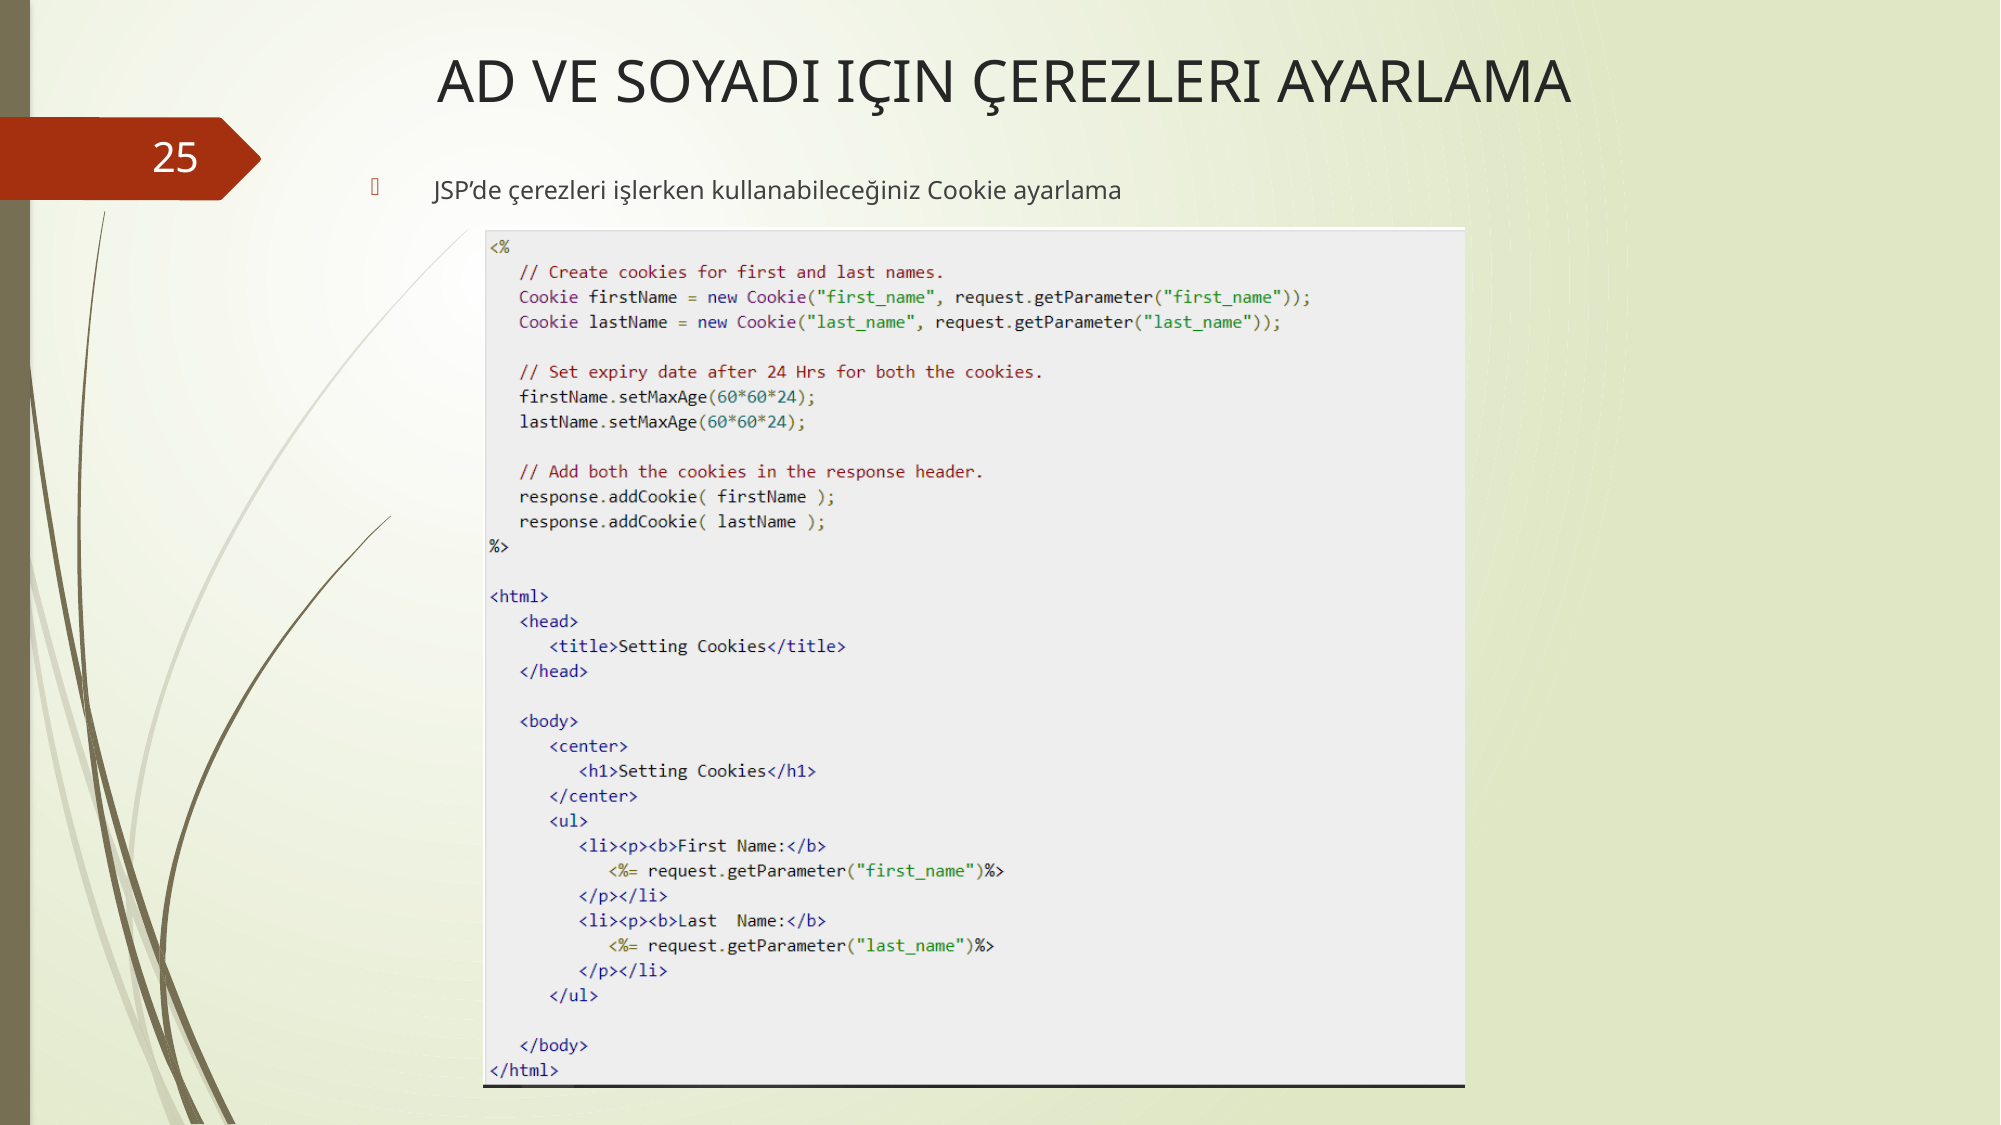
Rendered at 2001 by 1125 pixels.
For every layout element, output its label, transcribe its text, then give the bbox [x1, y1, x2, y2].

list JSP’de çerezleri işlerken kullanabileceğiniz Cookie ayarlama [355, 115, 1885, 909]
picture [482, 226, 1465, 1088]
title AD VE SOYADI IÇIN ÇEREZLERI AYARLAMA [422, 36, 1885, 115]
slide_number 25 [87, 129, 216, 190]
